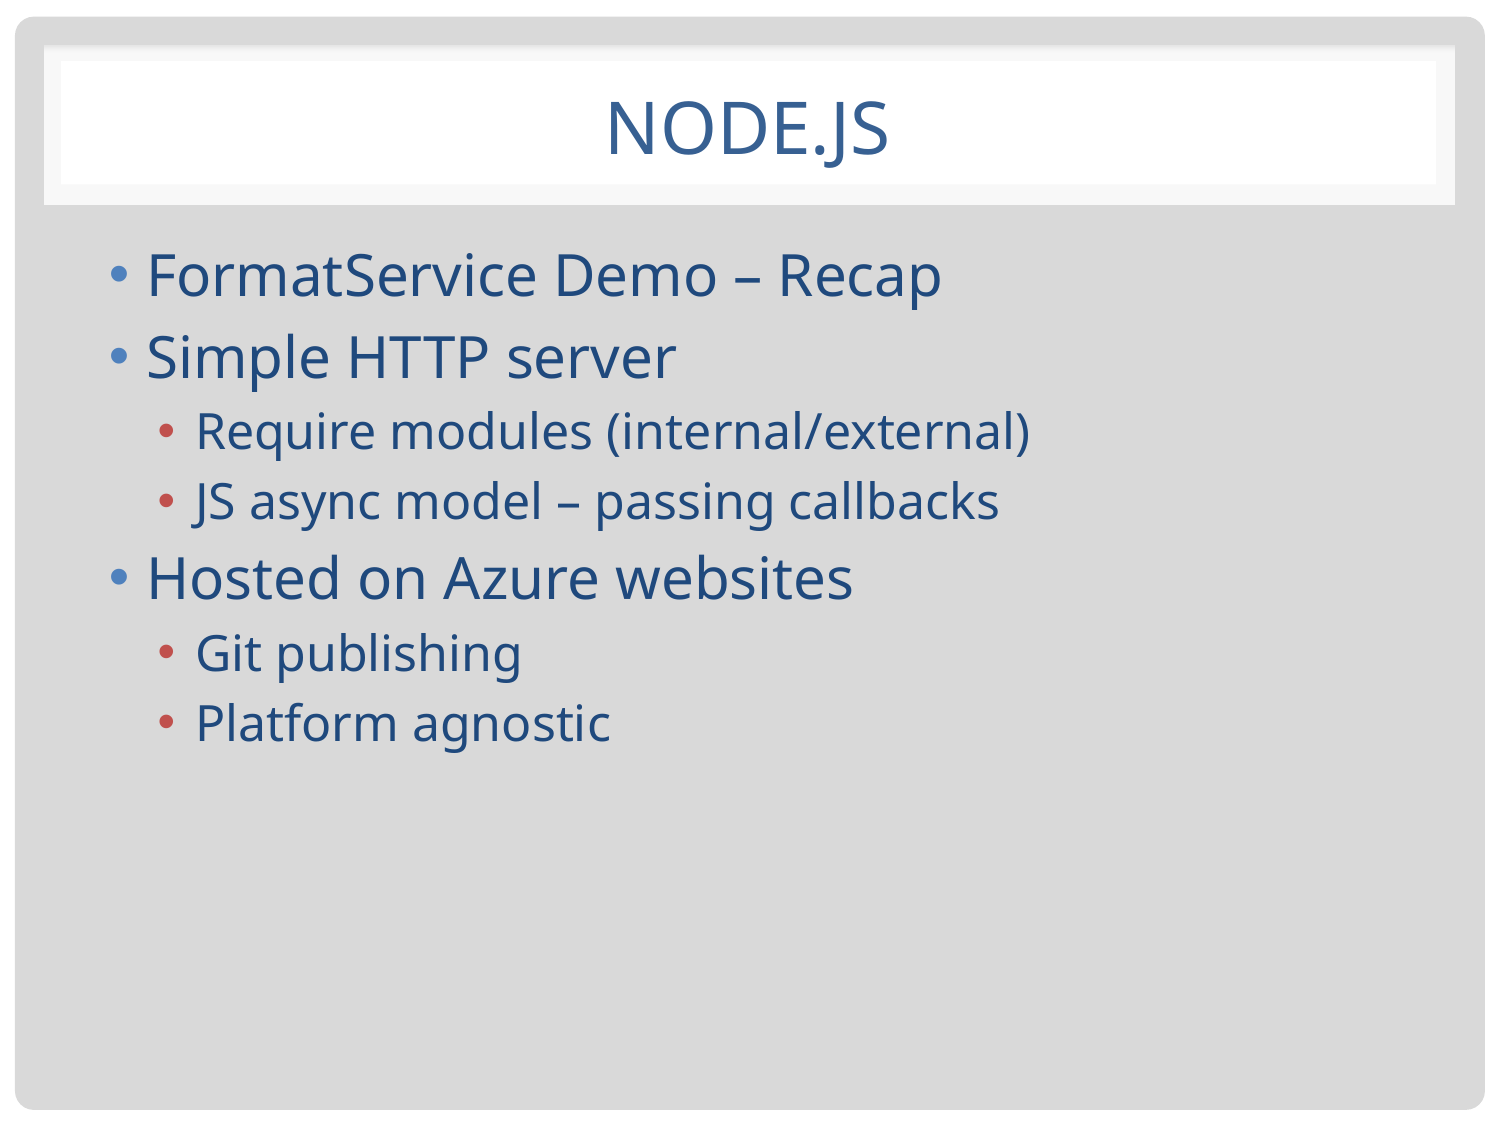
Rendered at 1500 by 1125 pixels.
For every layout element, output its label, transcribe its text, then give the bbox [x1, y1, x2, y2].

title Node.js [69, 56, 1425, 194]
list FormatService Demo – Recap Simple HTTP server Require modules (internal/external) JS async model – passing callbacks Hosted on Azure websites Git publishing Platform agnostic [75, 230, 1425, 1020]
